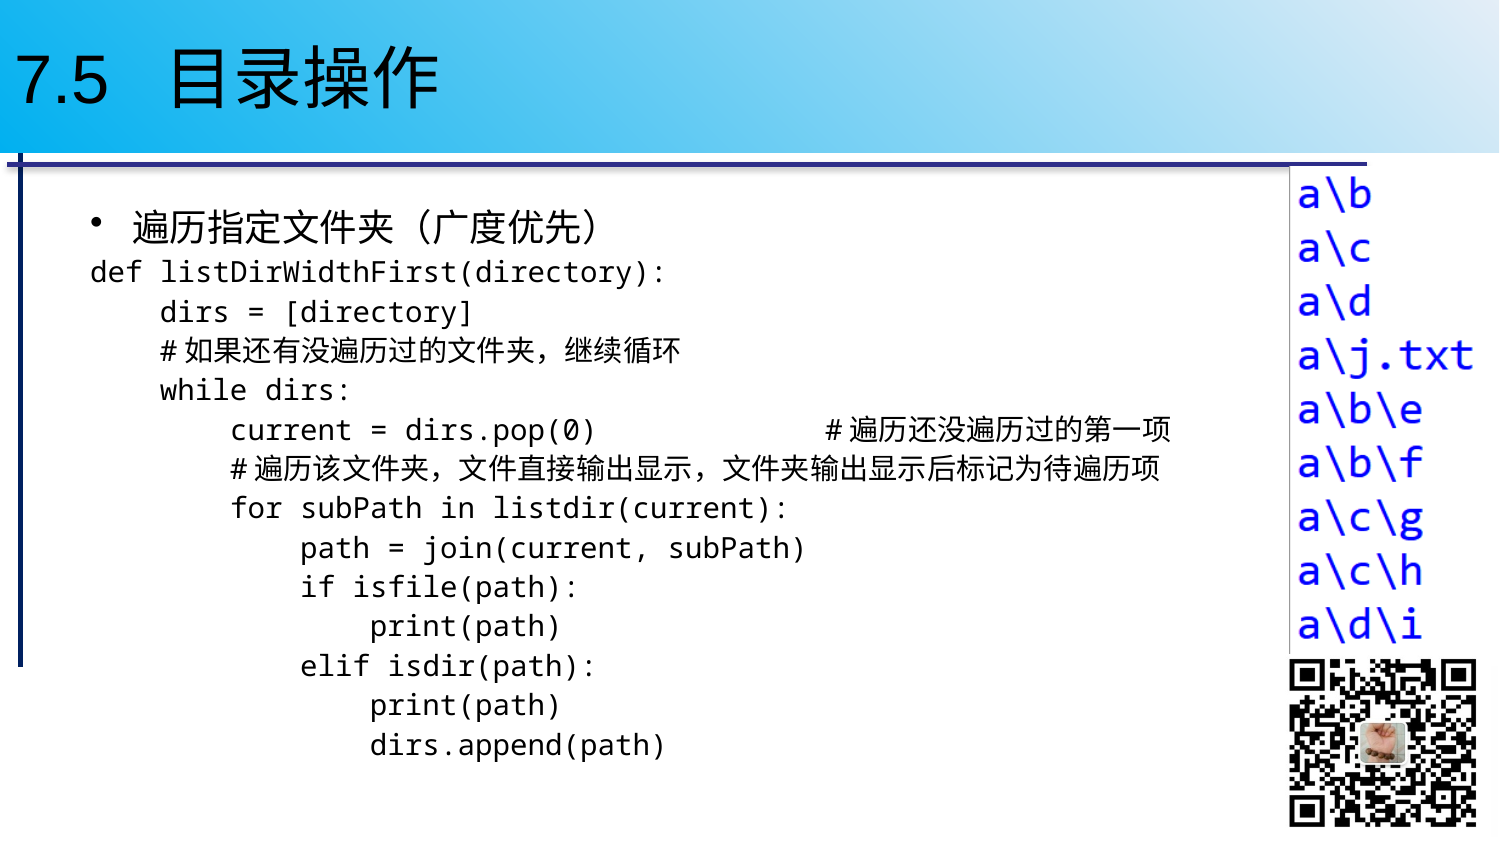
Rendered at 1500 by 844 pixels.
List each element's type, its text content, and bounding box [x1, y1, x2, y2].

title 7.5 目录操作 [0, 0, 1500, 153]
list 遍历指定文件夹（广度优先） def listDirWidthFirst(directory): dirs = [directory] #如果还有没遍历过的文件夹，继续循环 while dirs: current = dirs.pop(0) #遍历还没遍历过的第一项 #遍历该文件夹，文件直接输出显示，文件夹输出显示后标记为待遍历项 for subPath in listdir(current): path = join(current, subPath) if isfile(path): print(path) elif isdir(path): print(path) dirs.append(path) [74, 196, 1284, 755]
picture [1273, 166, 1498, 840]
